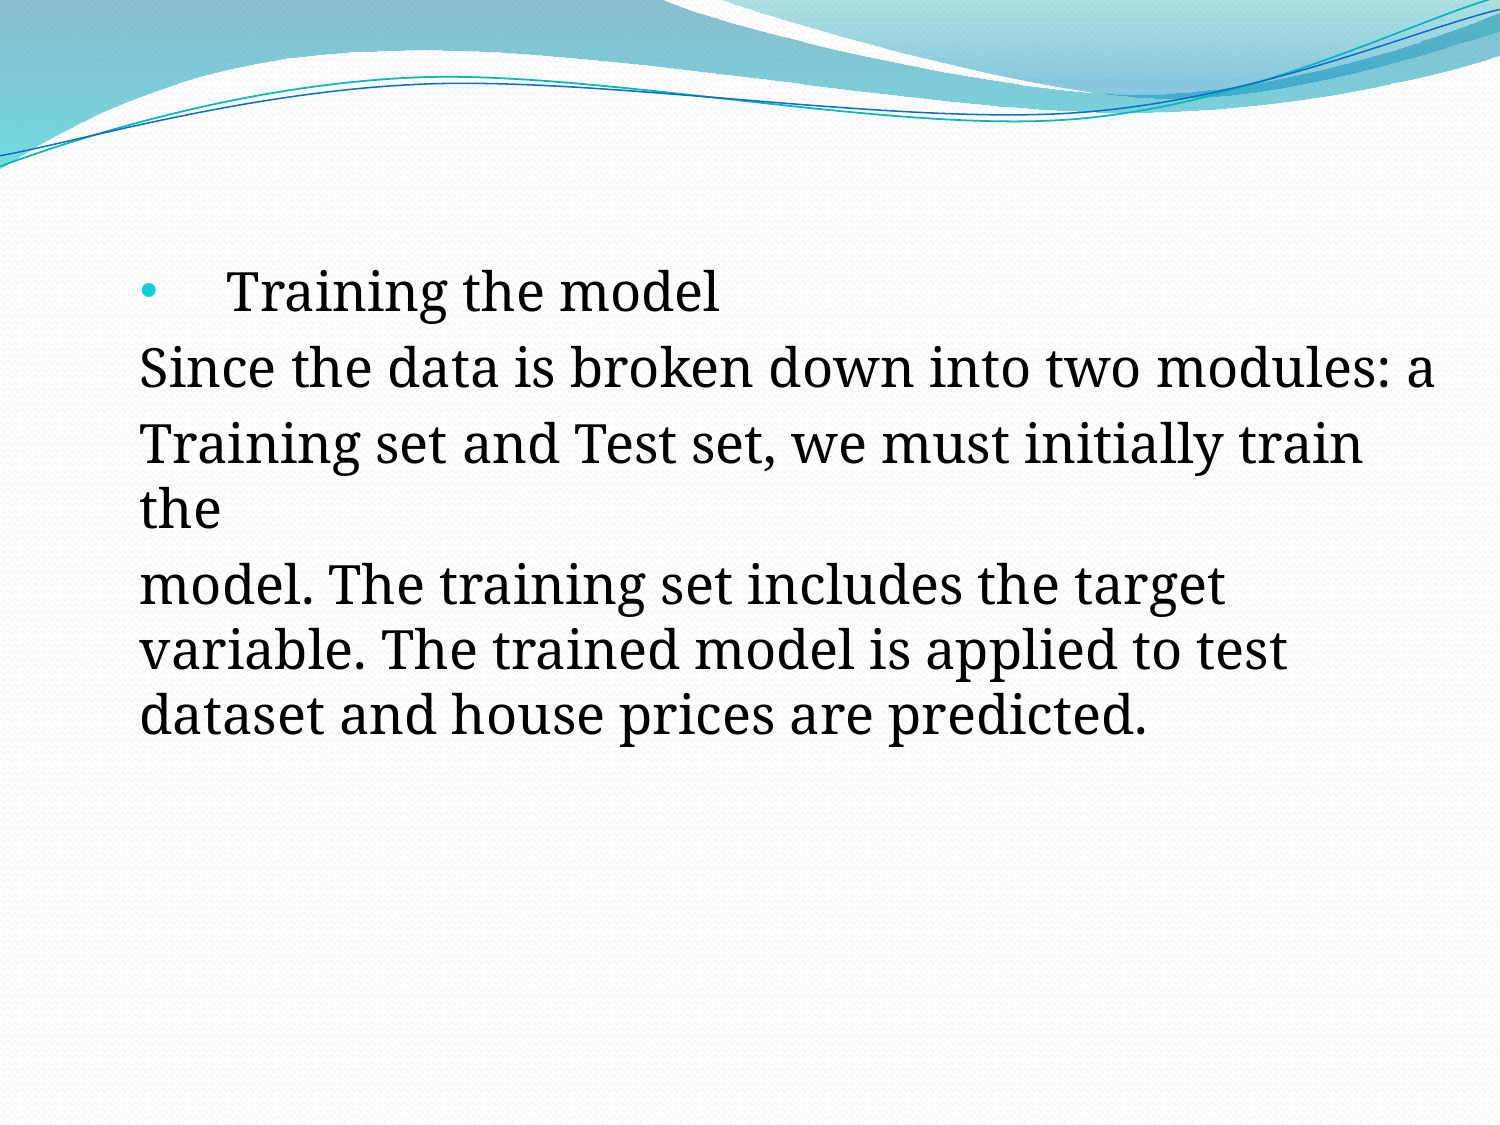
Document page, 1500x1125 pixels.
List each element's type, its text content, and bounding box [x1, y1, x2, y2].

list Training the model Since the data is broken down into two modules: a Training set and Test set, we must initially train the model. The training set includes the target variable. The trained model is applied to test dataset and house prices are predicted. [125, 249, 1475, 970]
